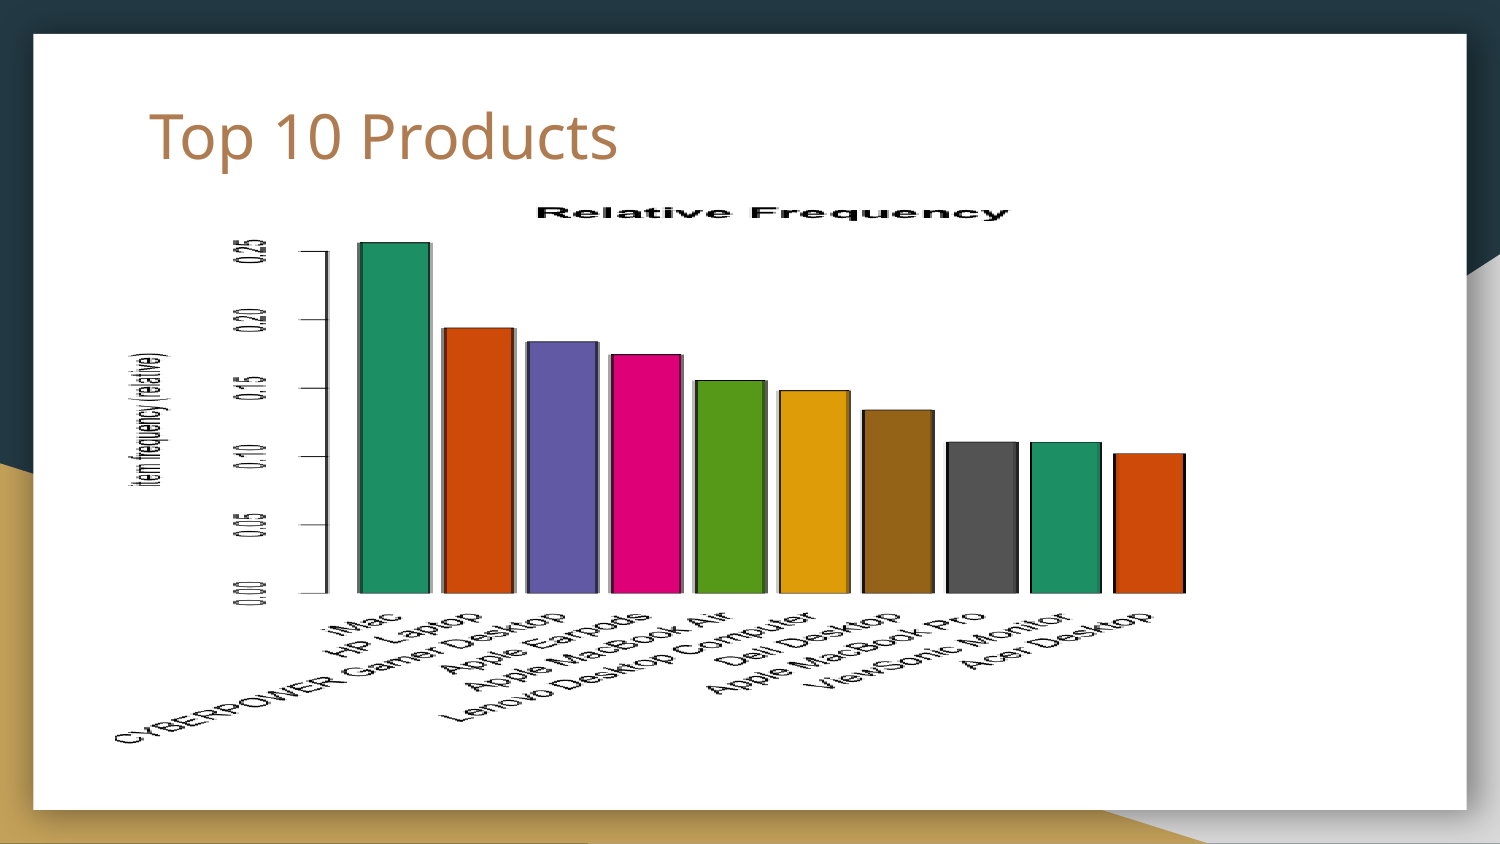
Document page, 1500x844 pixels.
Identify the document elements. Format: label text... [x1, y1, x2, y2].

title Top 10 Products [134, 81, 1366, 239]
picture [115, 180, 1327, 762]
